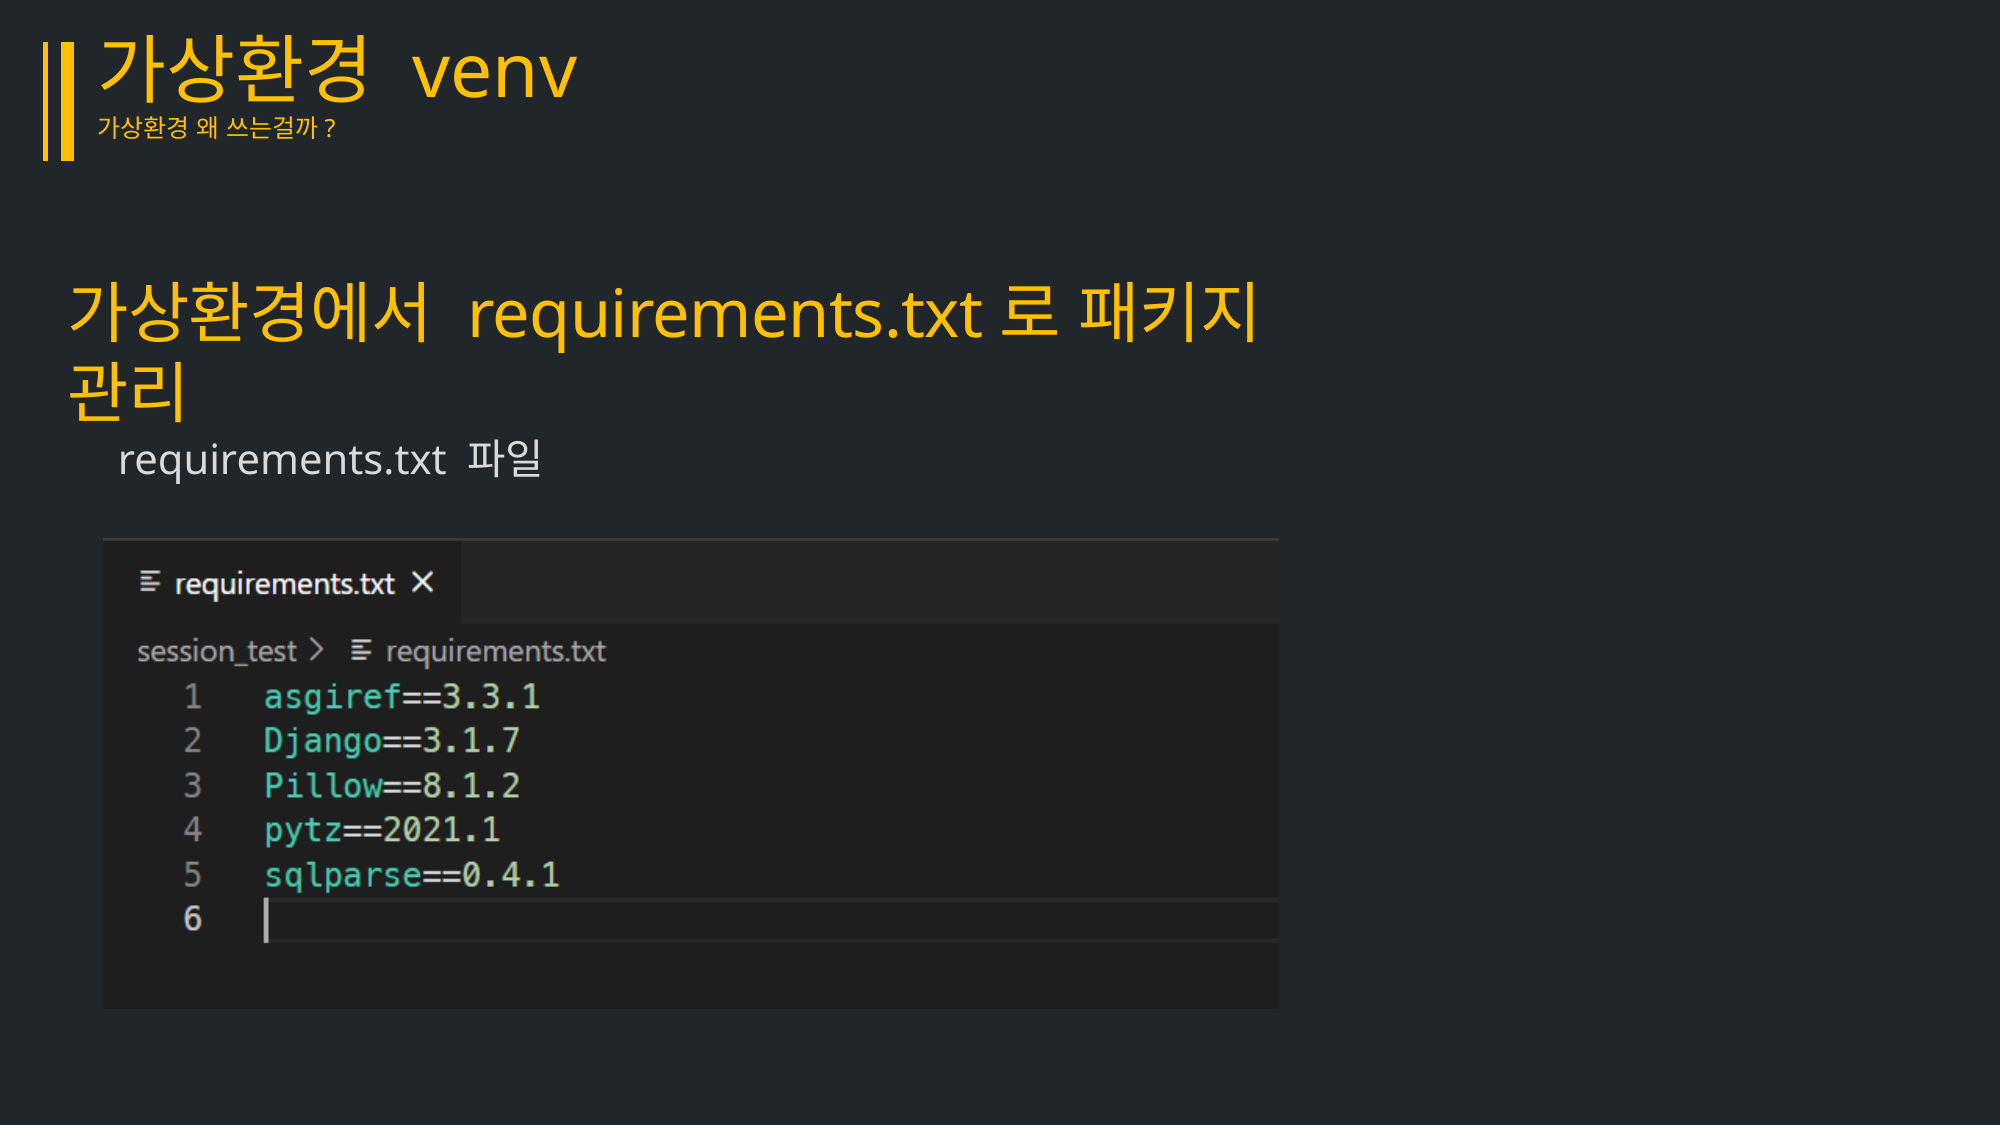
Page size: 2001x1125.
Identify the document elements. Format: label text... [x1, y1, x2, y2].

text_box 가상환경에서 requirements.txt로 패키지 관리 [67, 247, 1385, 431]
picture [103, 538, 1279, 1009]
text_box 가상환경 venv 가상환경 왜 쓰는걸까? [82, 15, 954, 151]
text_box requirements.txt 파일 [103, 426, 954, 491]
